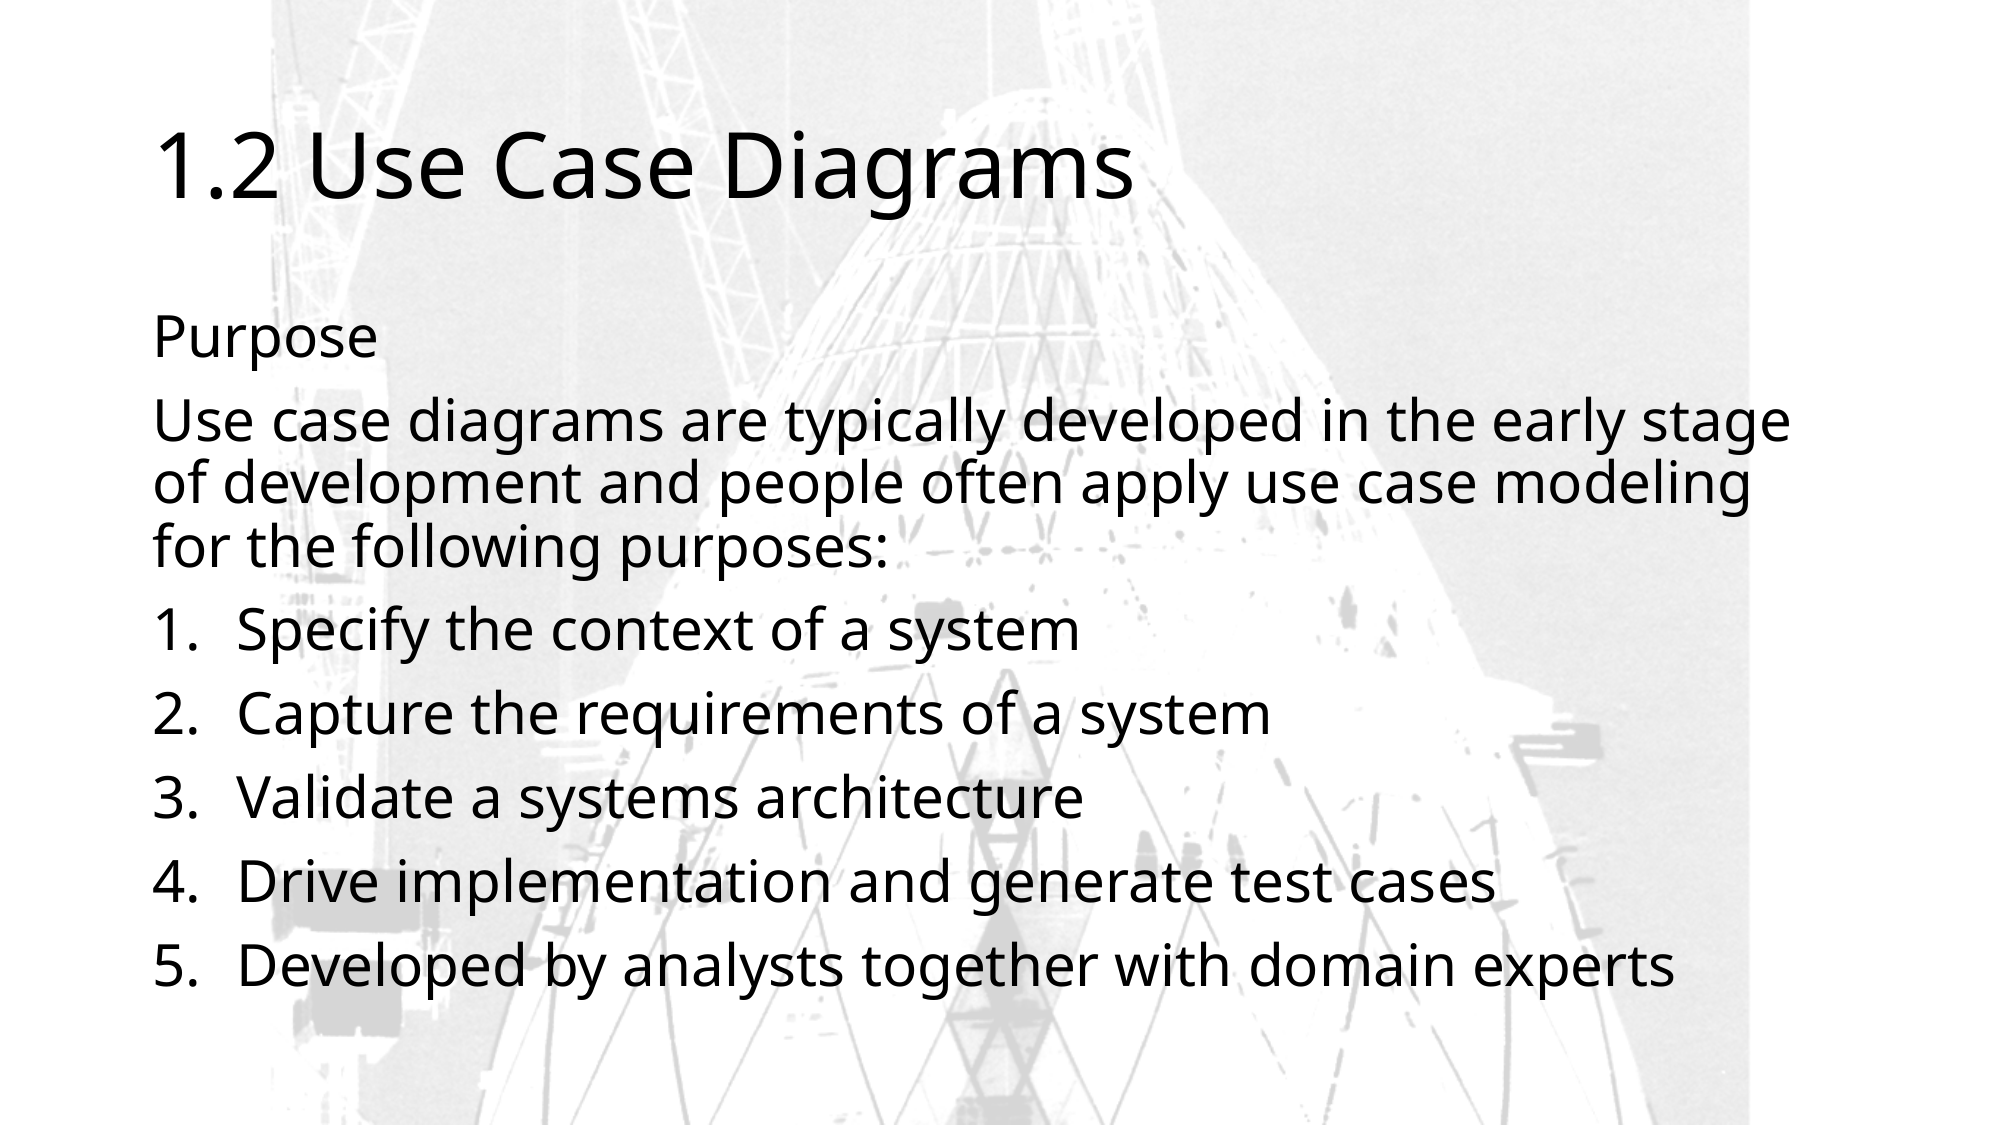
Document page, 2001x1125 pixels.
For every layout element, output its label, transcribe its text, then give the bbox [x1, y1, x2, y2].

title 1.2 Use Case Diagrams [137, 59, 1863, 278]
list Purpose Use case diagrams are typically developed in the early stage of development and people often apply use case modeling for the following purposes: Specify the context of a system Capture the requirements of a system Validate a systems architecture Drive implementation and generate test cases Developed by analysts together with domain experts [137, 299, 1863, 1014]
